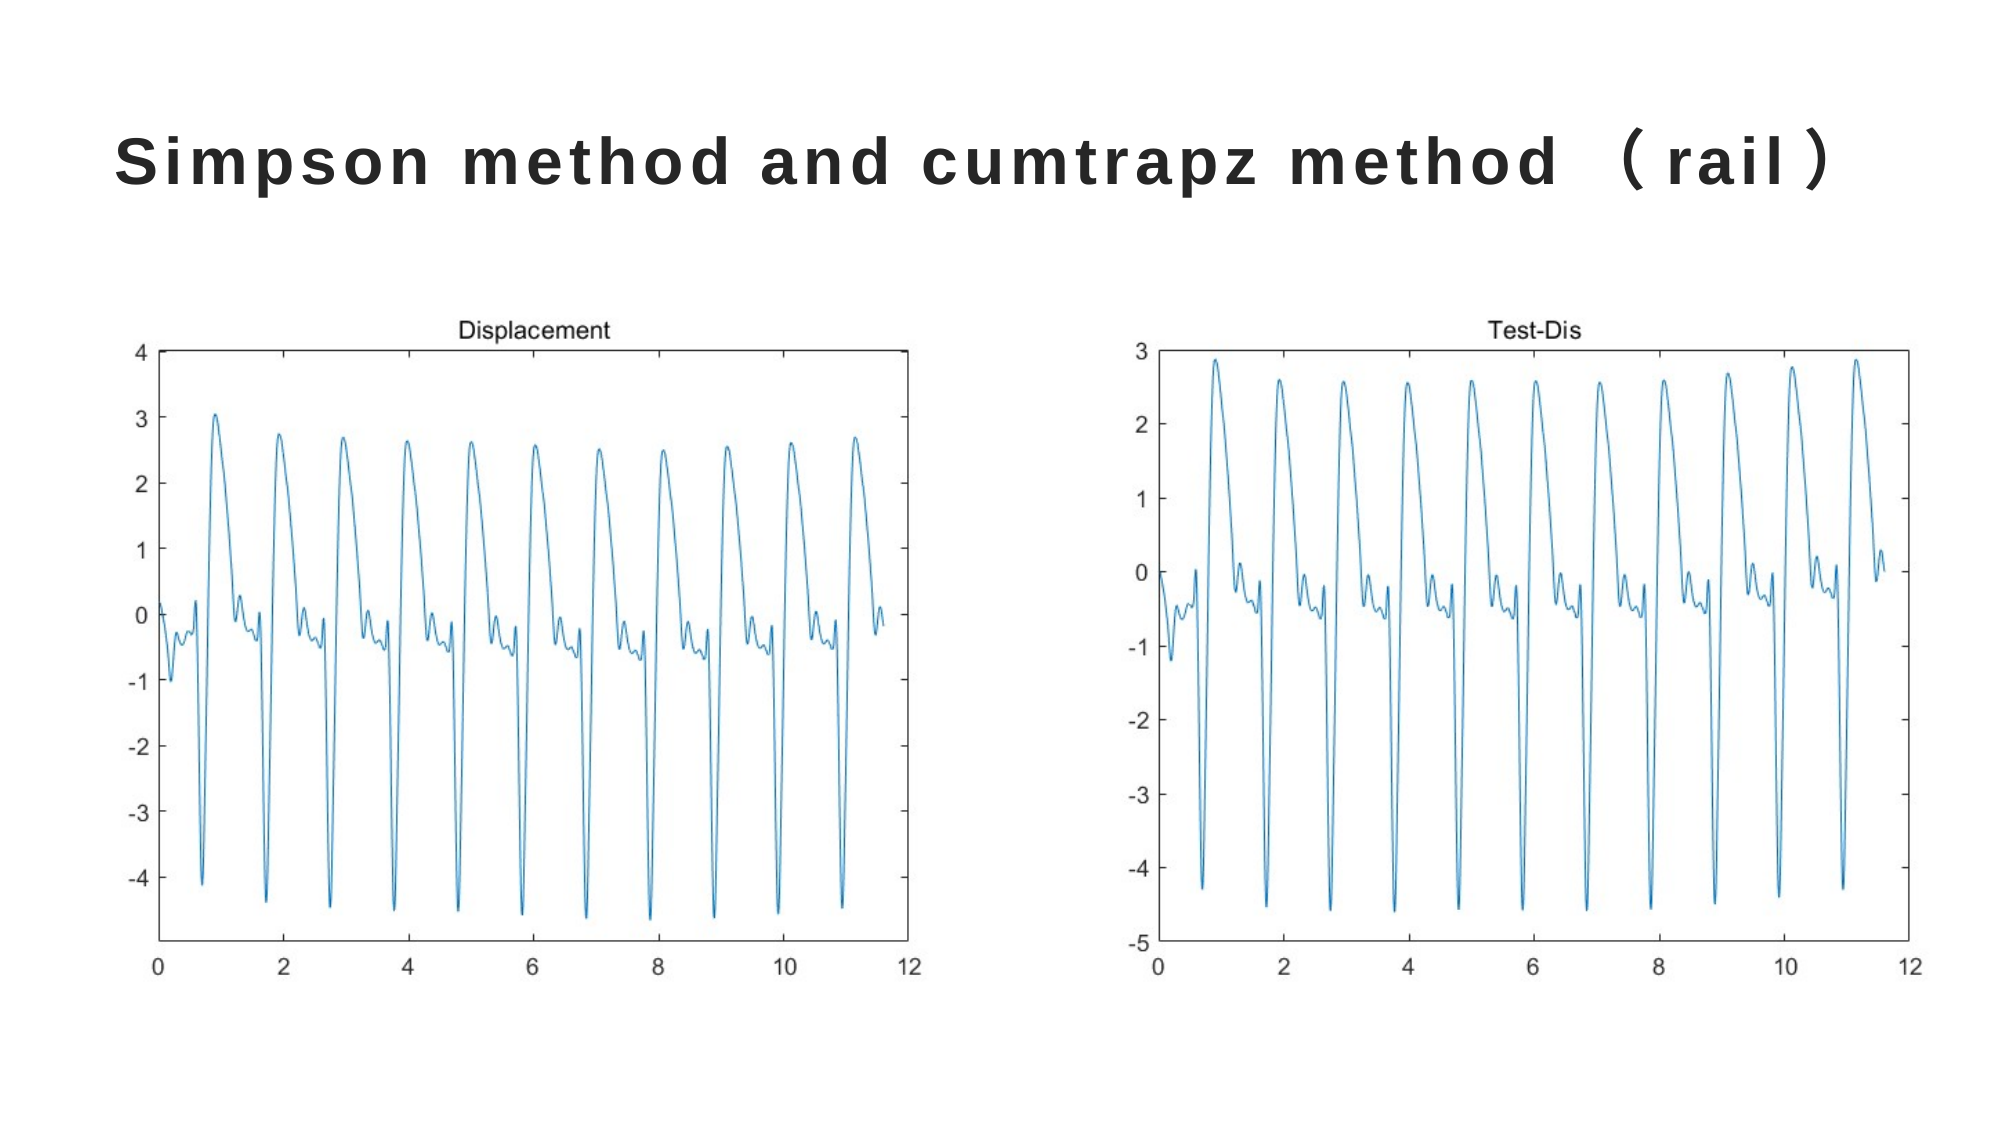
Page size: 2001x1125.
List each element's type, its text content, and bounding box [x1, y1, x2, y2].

title Simpson method and cumtrapz method（rail） [99, 99, 1900, 216]
picture [1032, 295, 2000, 1022]
picture [32, 295, 1001, 1022]
